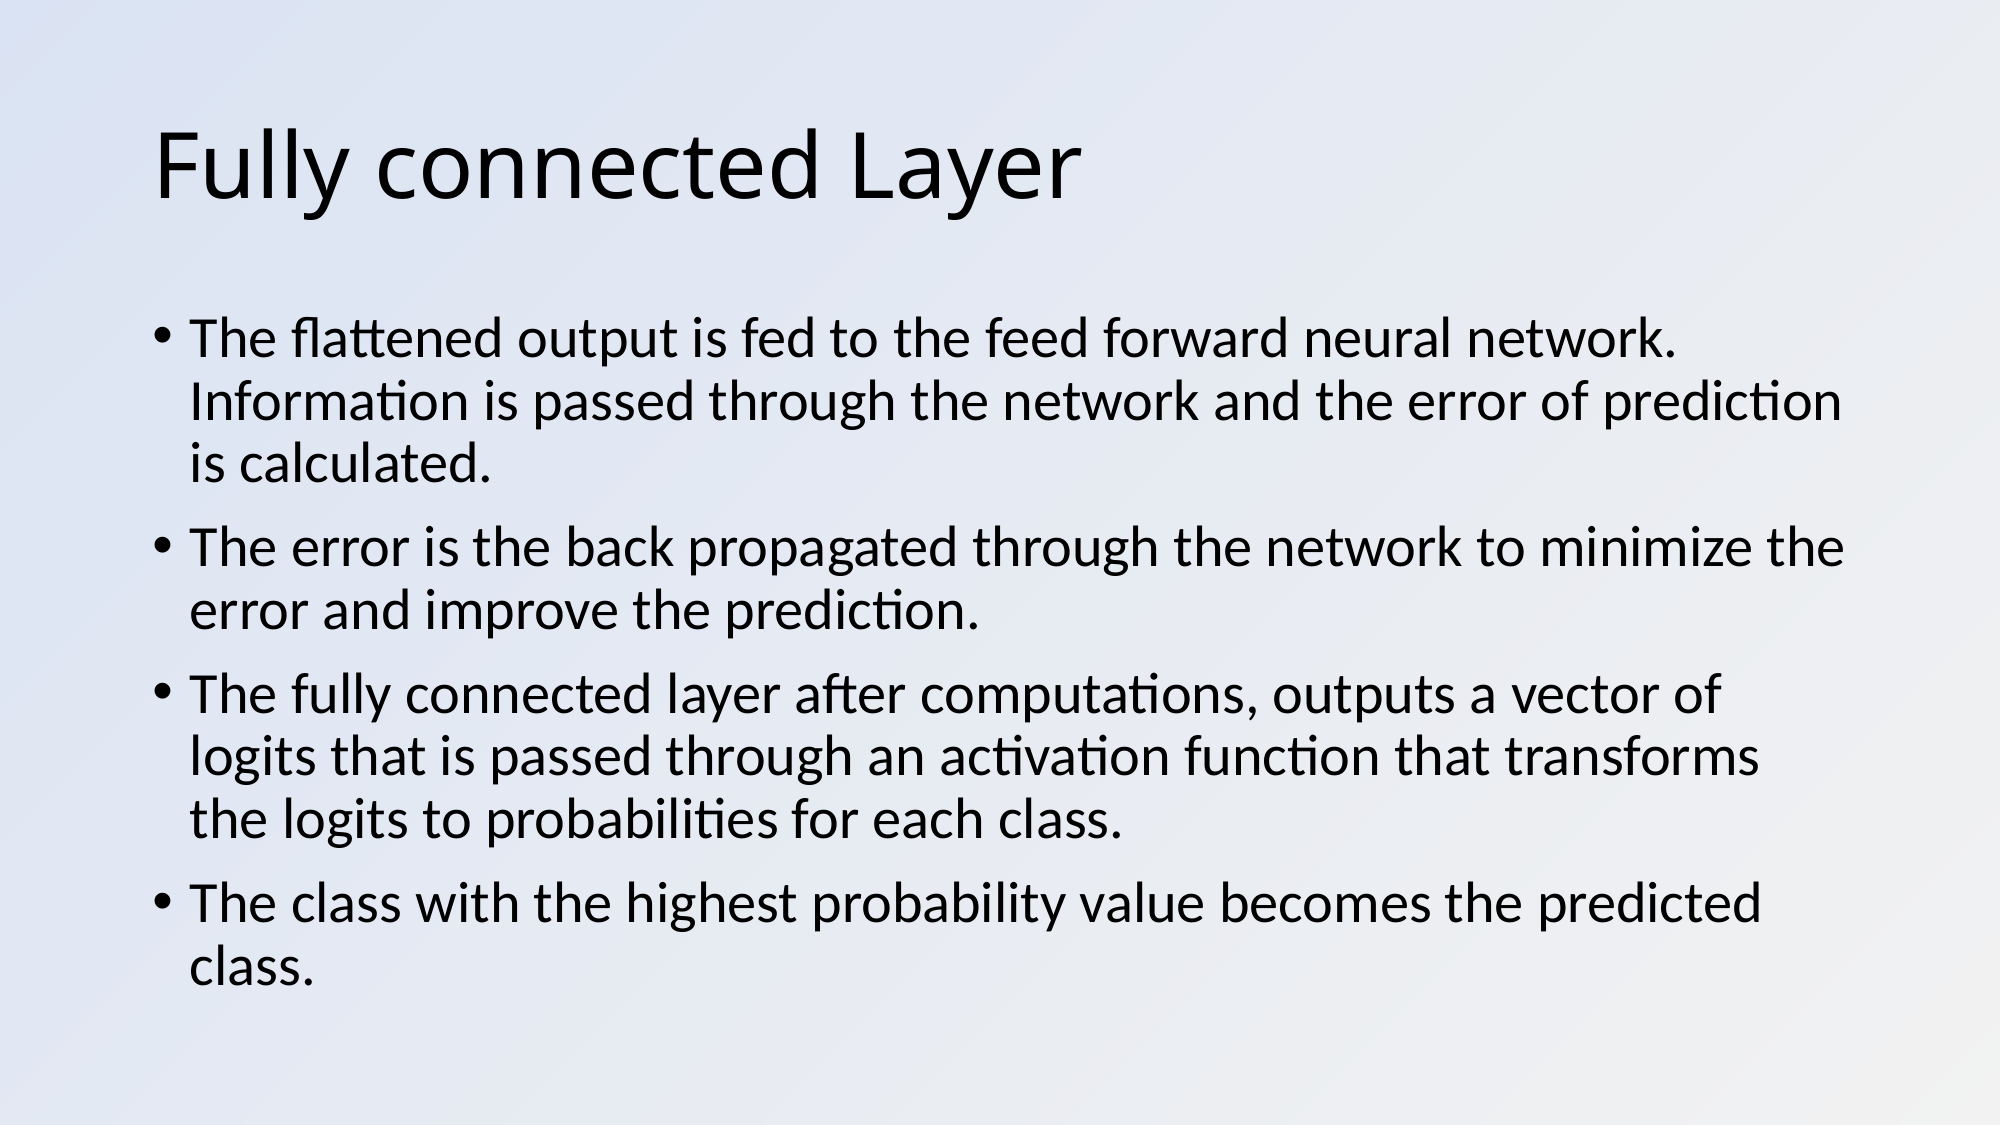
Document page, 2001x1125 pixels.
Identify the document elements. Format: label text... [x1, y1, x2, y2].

title Fully connected Layer [137, 59, 1863, 278]
list The flattened output is fed to the feed forward neural network. Information is passed through the network and the error of prediction is calculated. The error is the back propagated through the network to minimize the error and improve the prediction. The fully connected layer after computations, outputs a vector of logits that is passed through an activation function that transforms the logits to probabilities for each class. The class with the highest probability value becomes the predicted class. [137, 299, 1863, 1014]
